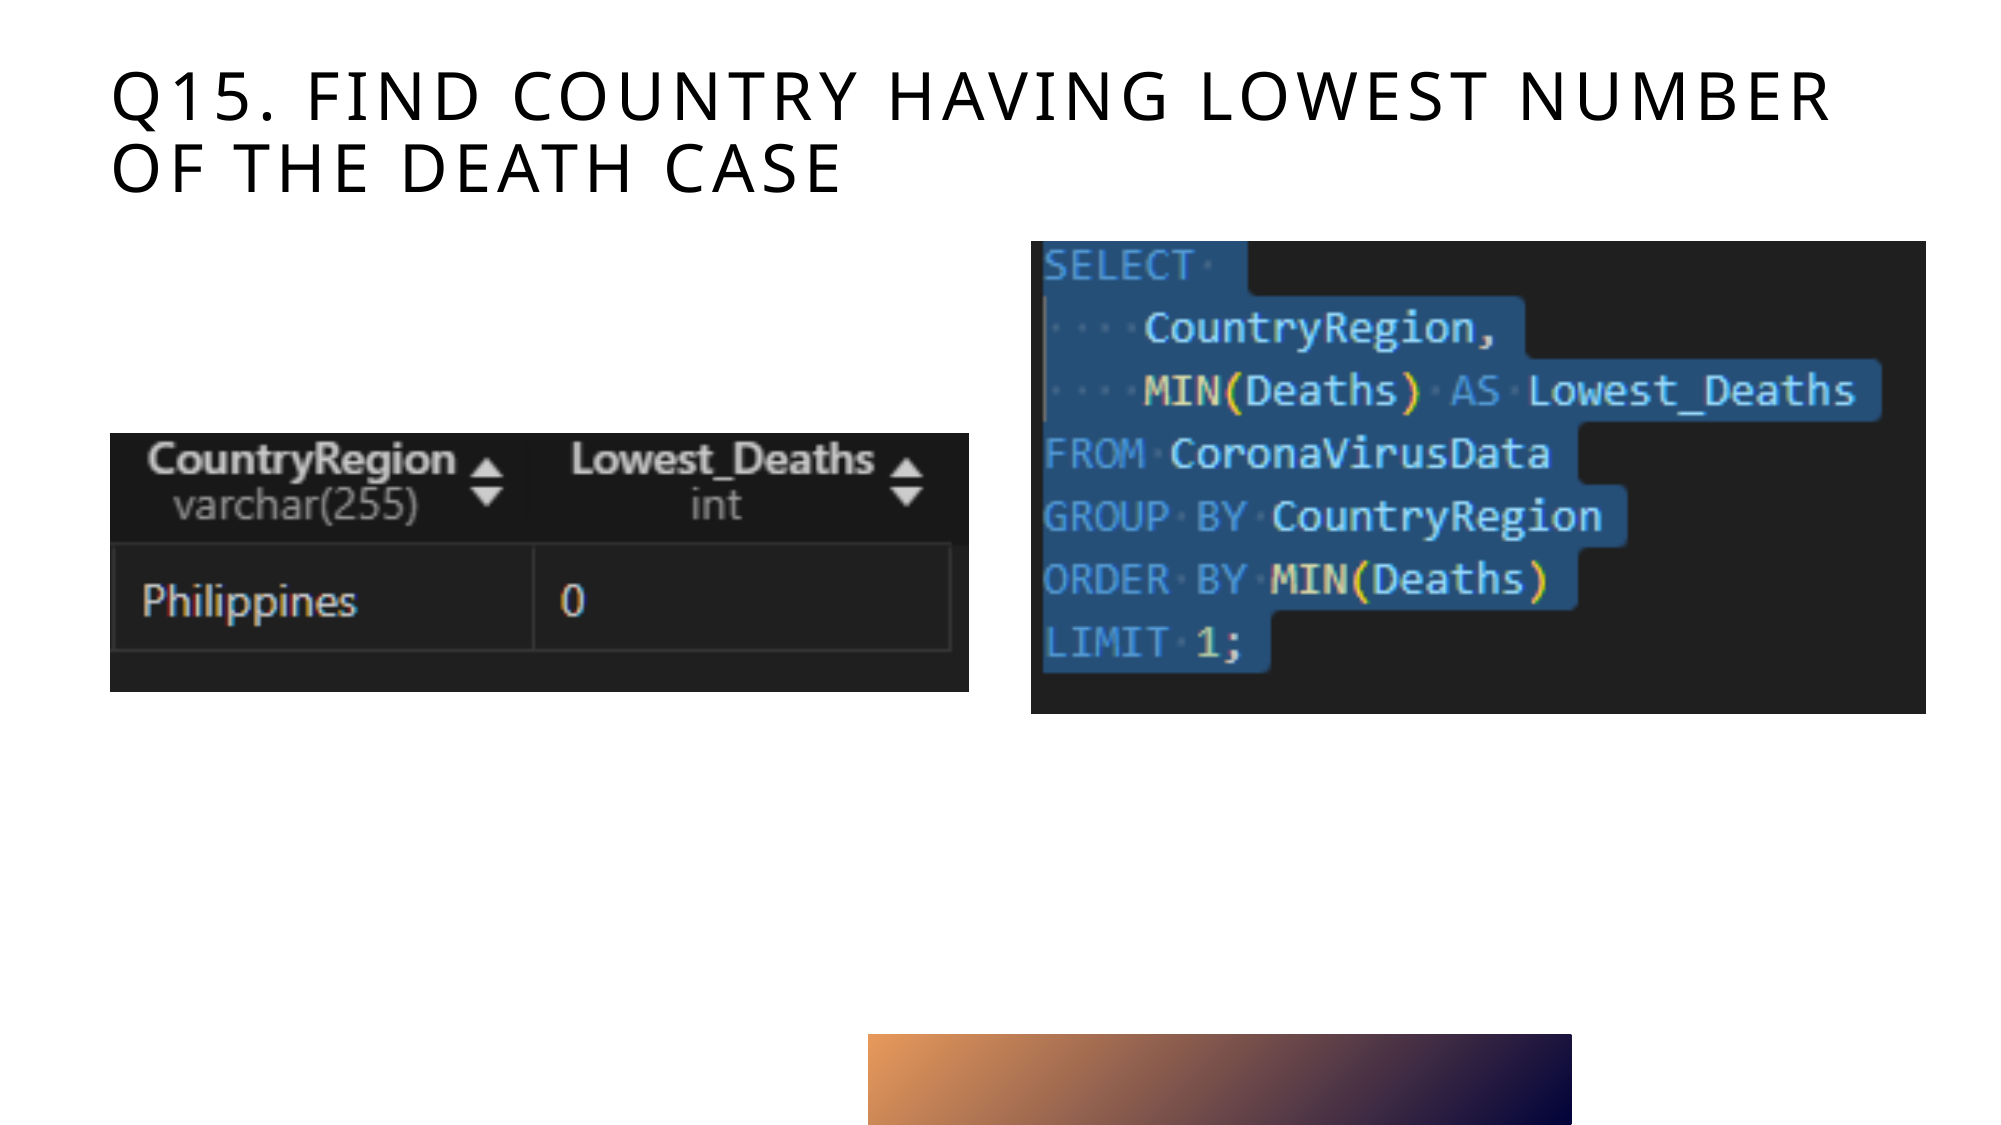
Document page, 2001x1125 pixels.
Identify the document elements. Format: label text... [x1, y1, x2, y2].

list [1030, 240, 1927, 714]
picture [109, 432, 970, 693]
title Q15. Find Country having lowest number of the death case [95, 20, 1884, 242]
